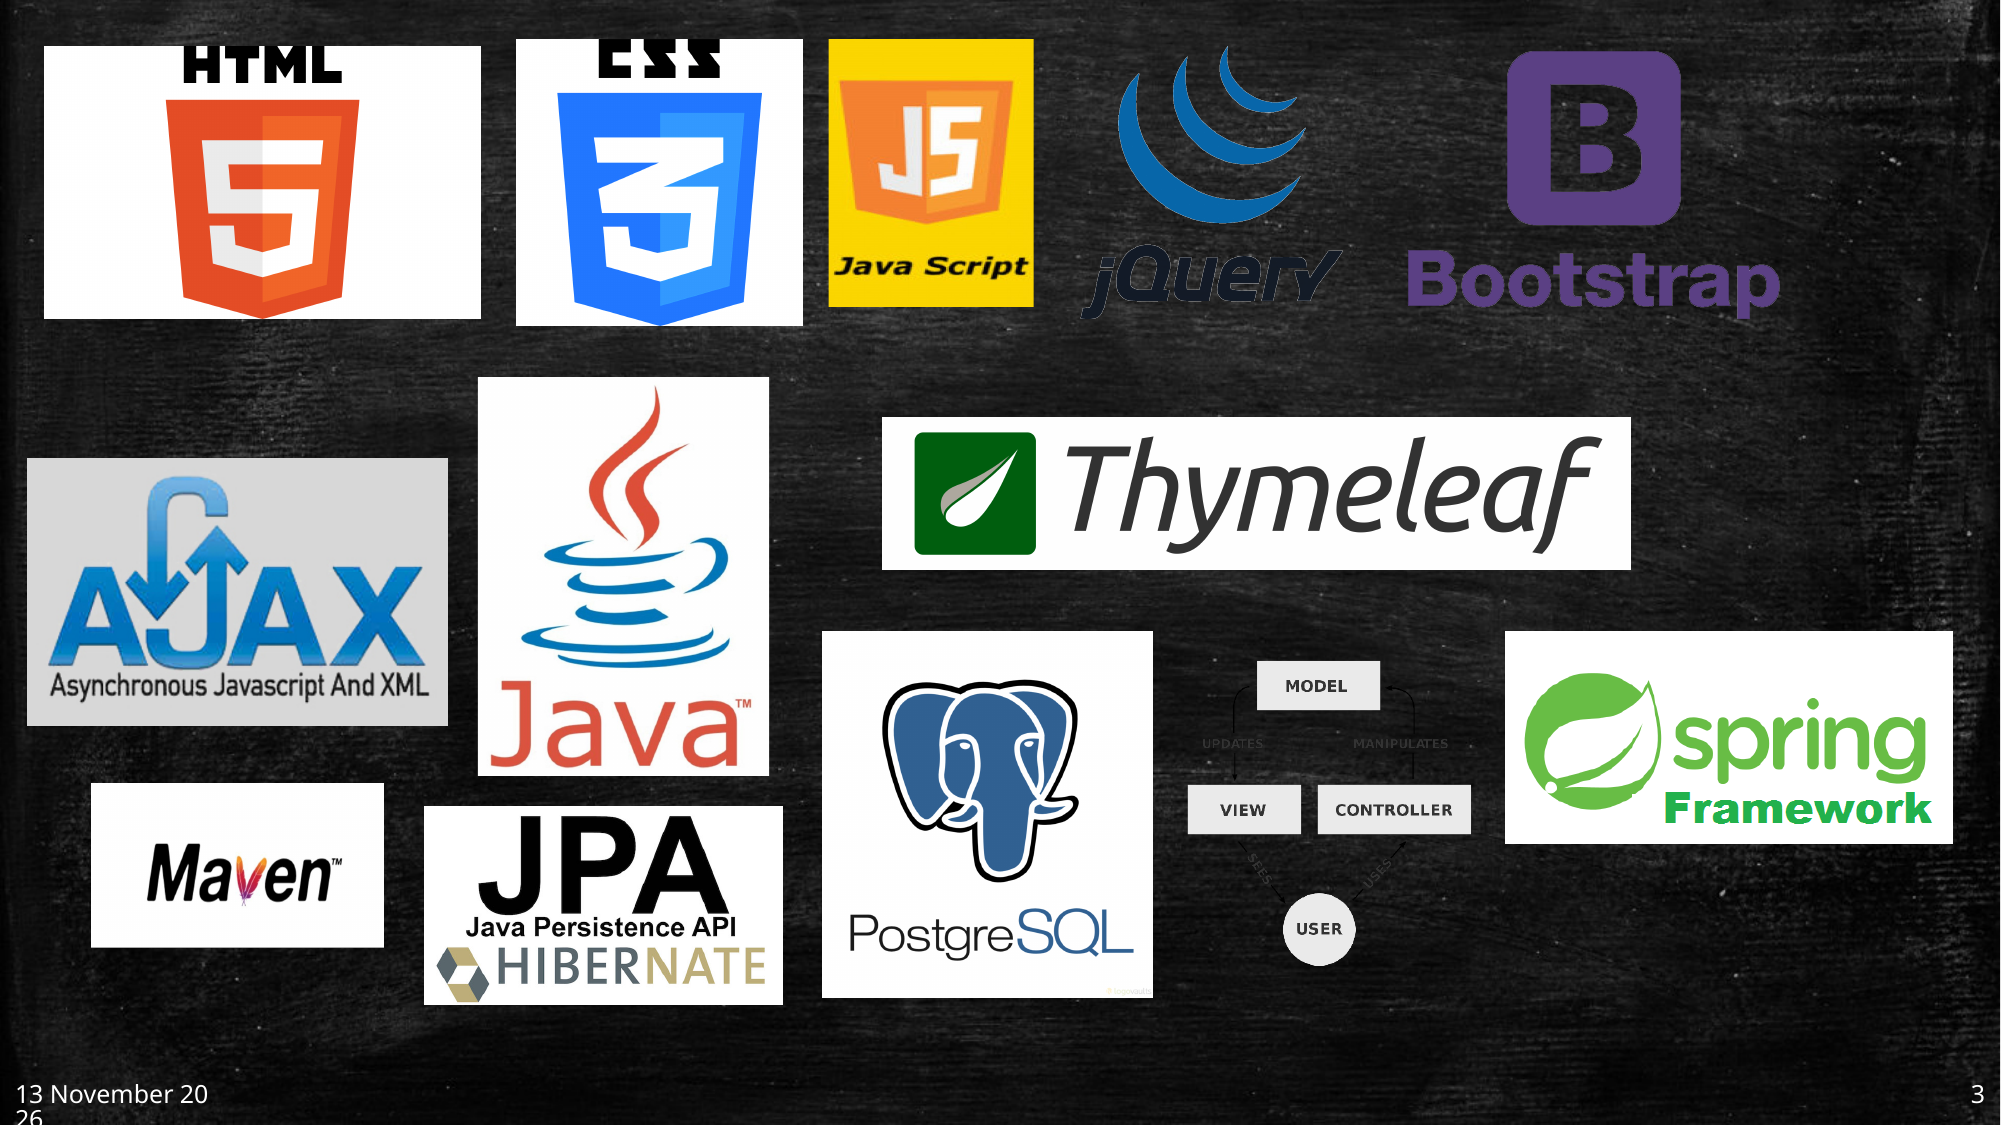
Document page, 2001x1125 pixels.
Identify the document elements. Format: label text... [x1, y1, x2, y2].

picture [423, 806, 783, 1005]
picture [516, 39, 803, 326]
picture [822, 631, 1153, 998]
picture [44, 46, 481, 319]
picture [477, 376, 770, 776]
picture [882, 417, 1631, 570]
picture [1075, 46, 1348, 319]
picture [828, 39, 1034, 307]
picture [91, 783, 384, 948]
picture [1400, 51, 1786, 319]
slide_number 2 [1812, 1072, 2000, 1118]
picture [1178, 647, 1480, 979]
picture [1505, 631, 1953, 844]
slide_number 07 Desember 2021 [0, 1072, 235, 1118]
picture [27, 458, 448, 726]
